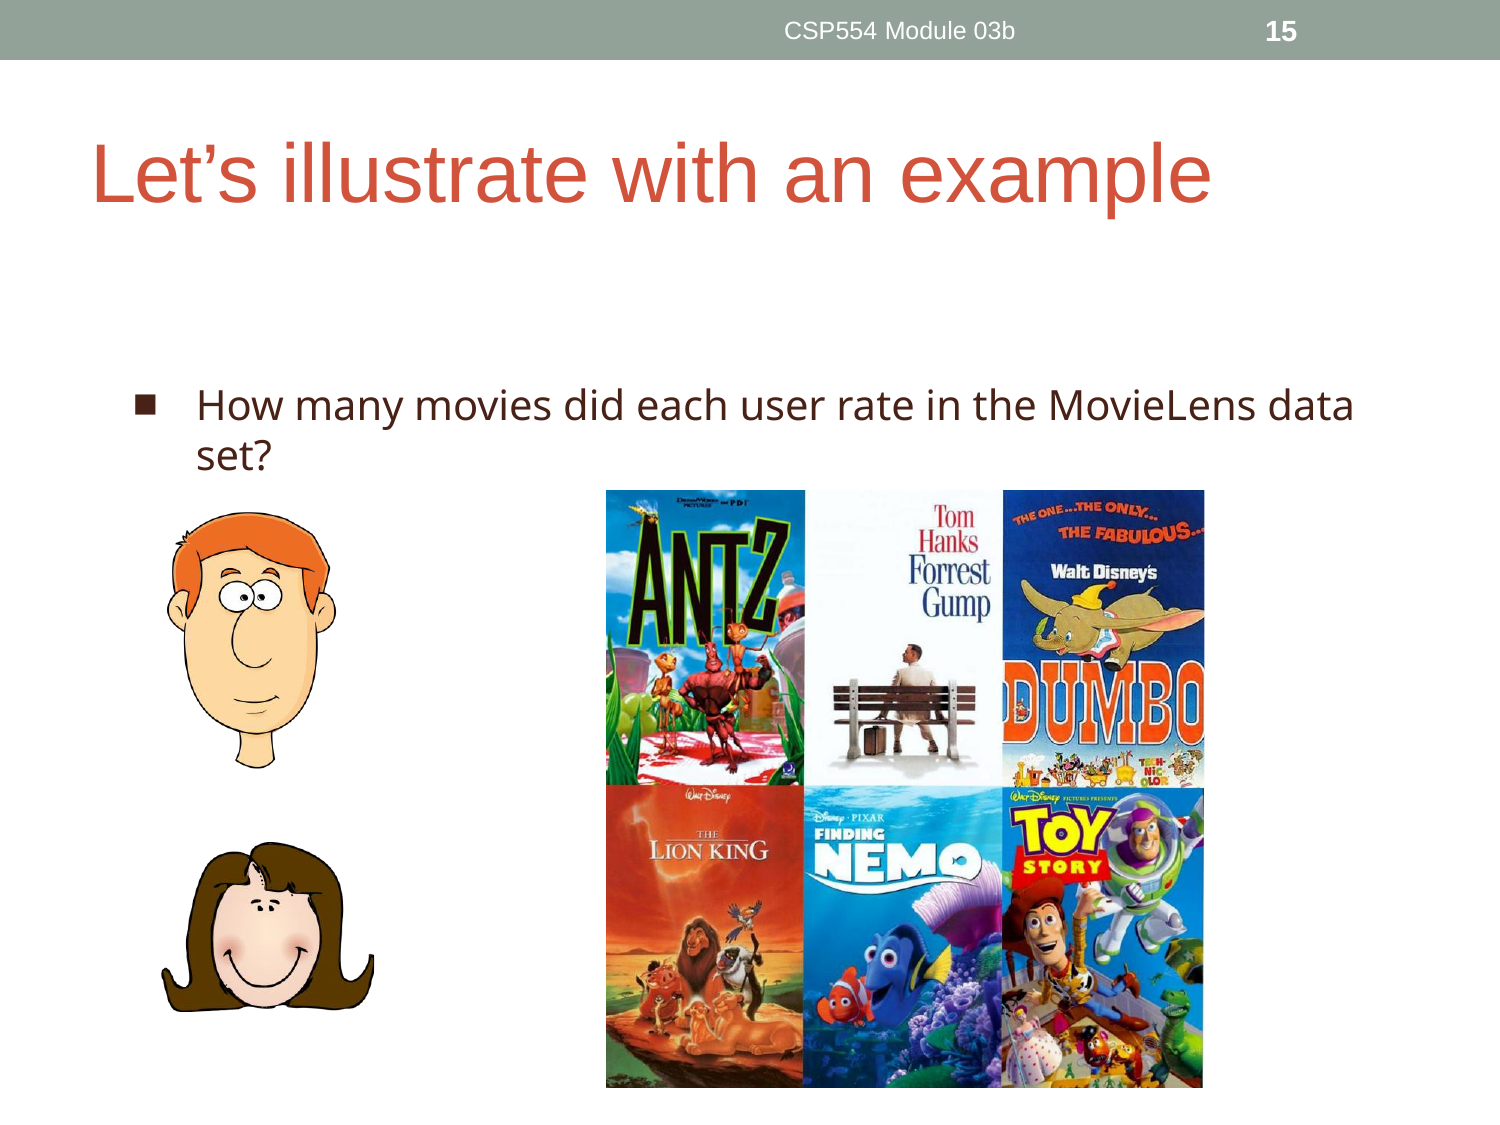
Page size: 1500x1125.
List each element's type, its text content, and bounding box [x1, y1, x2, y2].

title Let’s illustrate with an example [75, 87, 1425, 250]
footer CSP554 Module 03b [562, 3, 1238, 57]
text_box [606, 490, 1205, 1088]
slide_number 15 [1250, 3, 1425, 57]
text_box [99, 494, 395, 790]
text_box How many movies did each user rate in the MovieLens data set? [130, 376, 1388, 479]
text_box [161, 842, 375, 1013]
